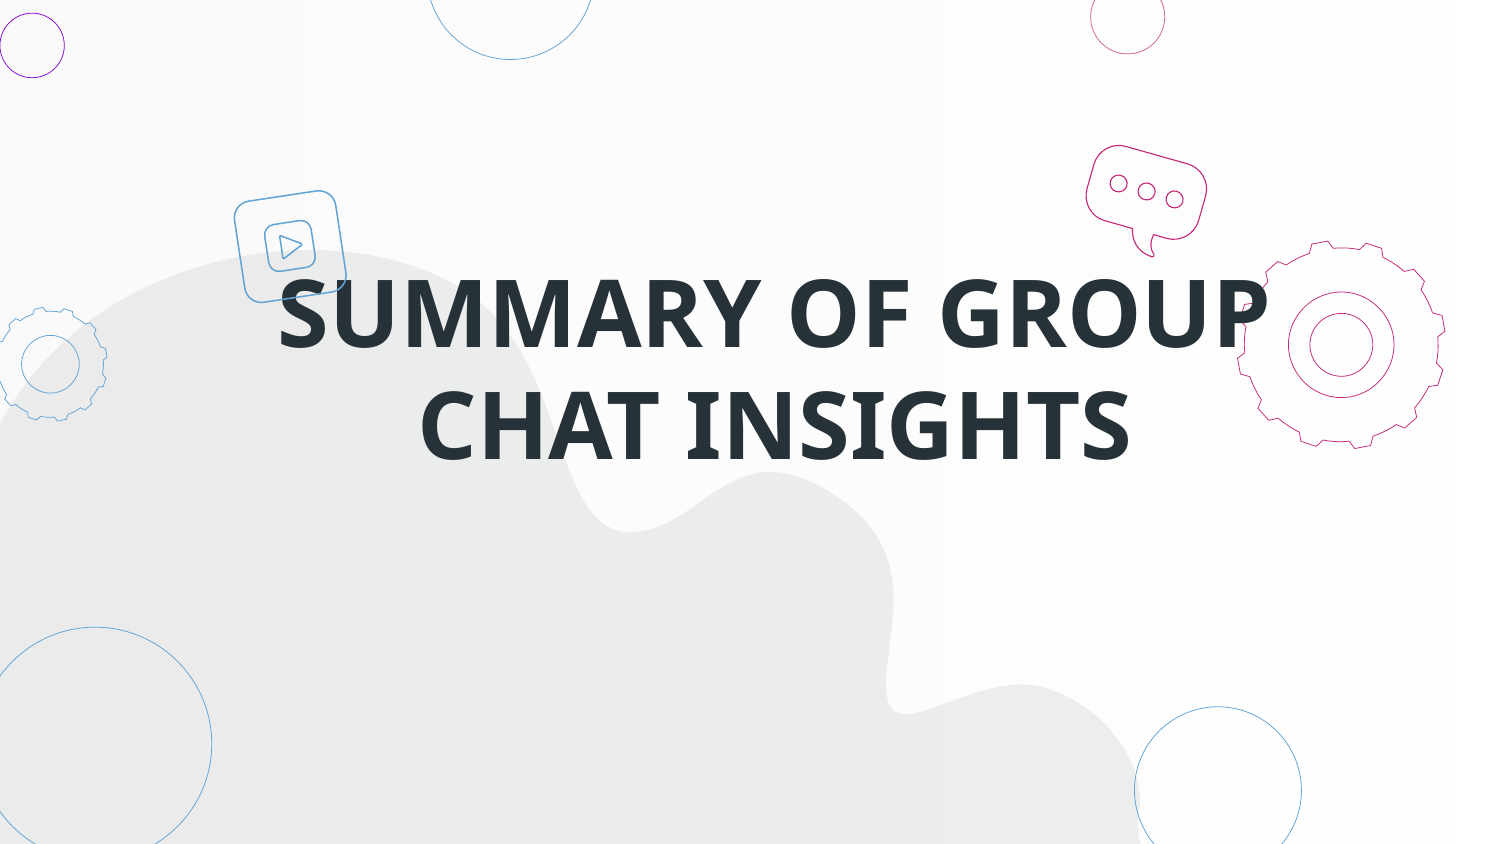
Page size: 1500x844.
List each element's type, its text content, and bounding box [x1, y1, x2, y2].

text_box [1073, 138, 1214, 267]
title SUMMARY OF GROUP CHAT INSIGHTS [213, 297, 1337, 436]
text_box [231, 188, 349, 305]
